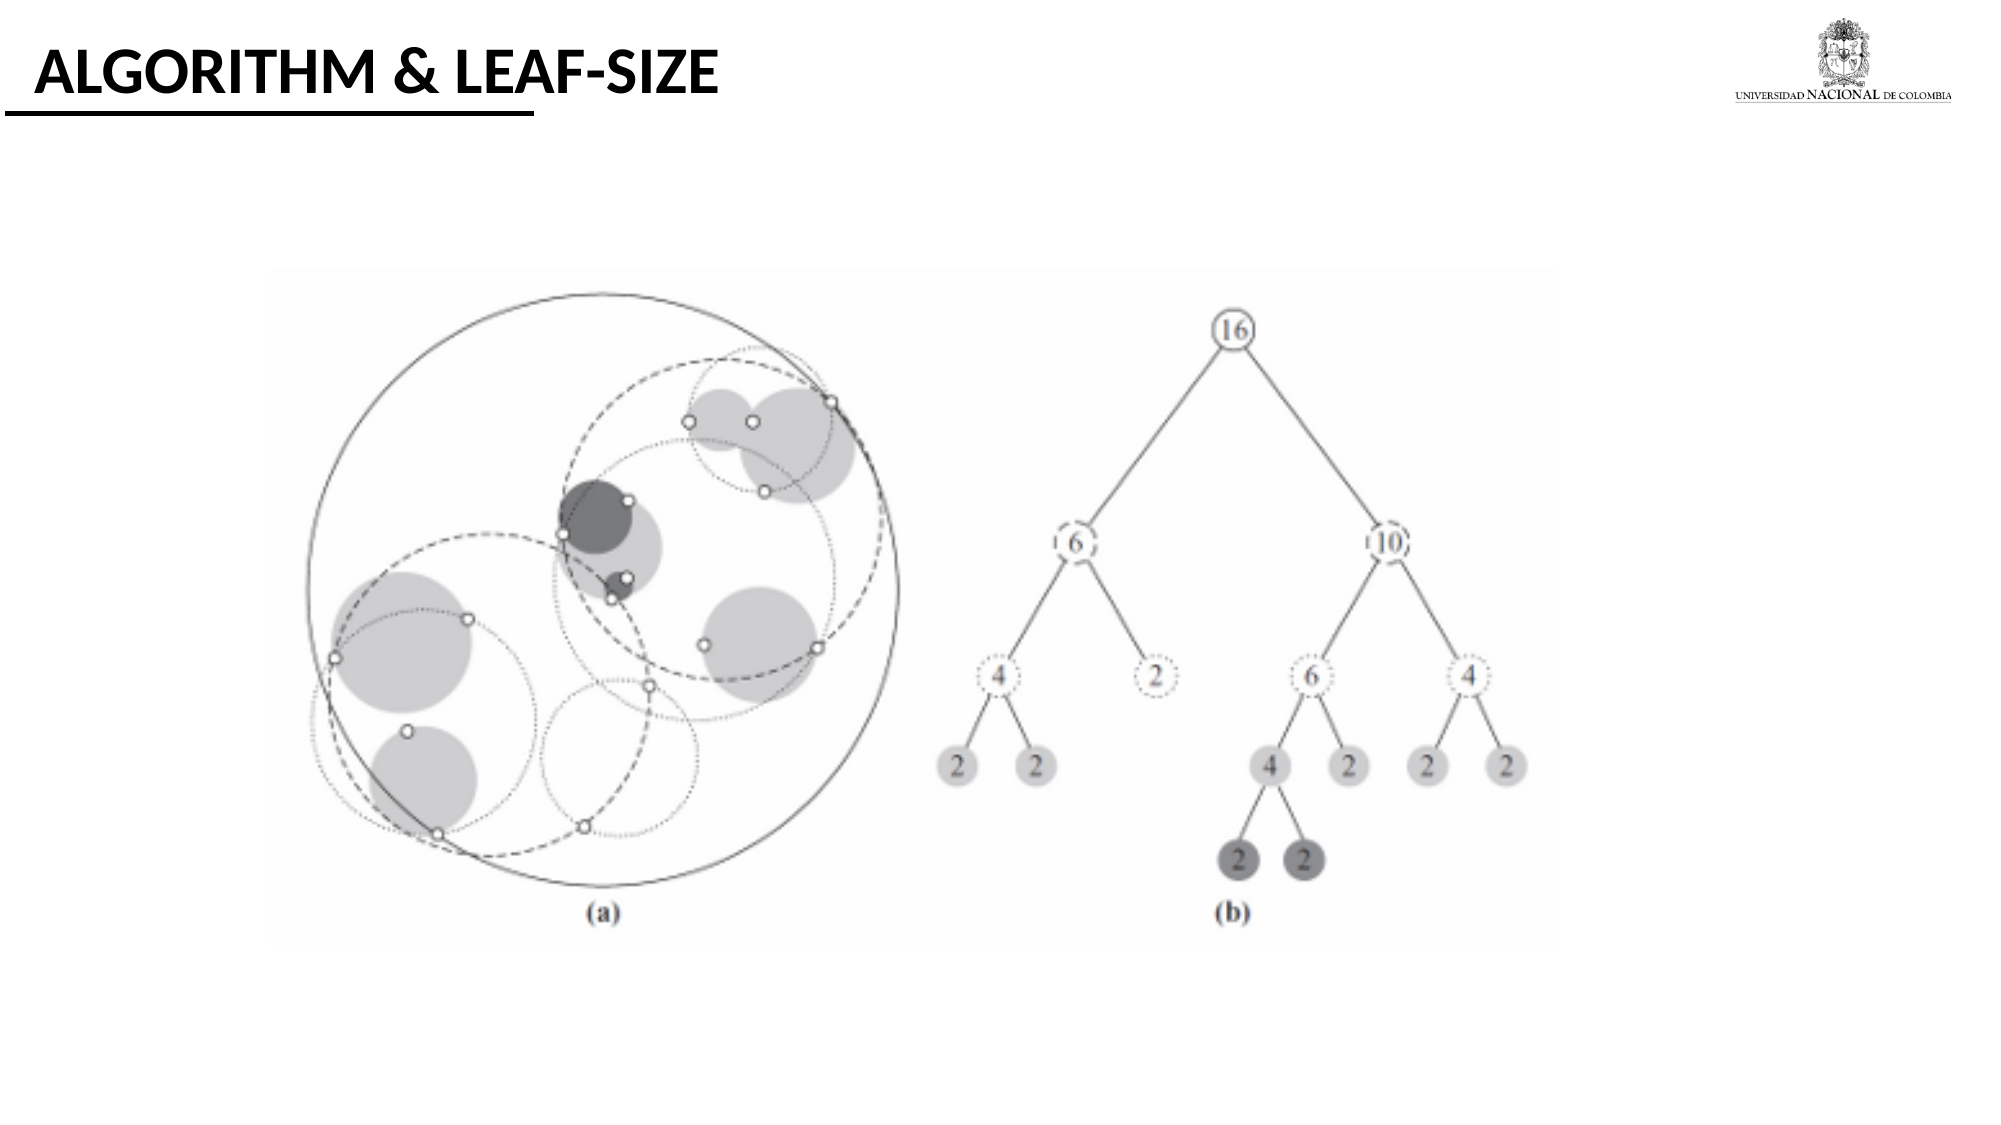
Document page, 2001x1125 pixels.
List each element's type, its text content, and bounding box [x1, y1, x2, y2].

text_box Algorithm & leaf-size [19, 19, 736, 114]
picture [1735, 18, 1952, 105]
picture [270, 269, 1557, 946]
